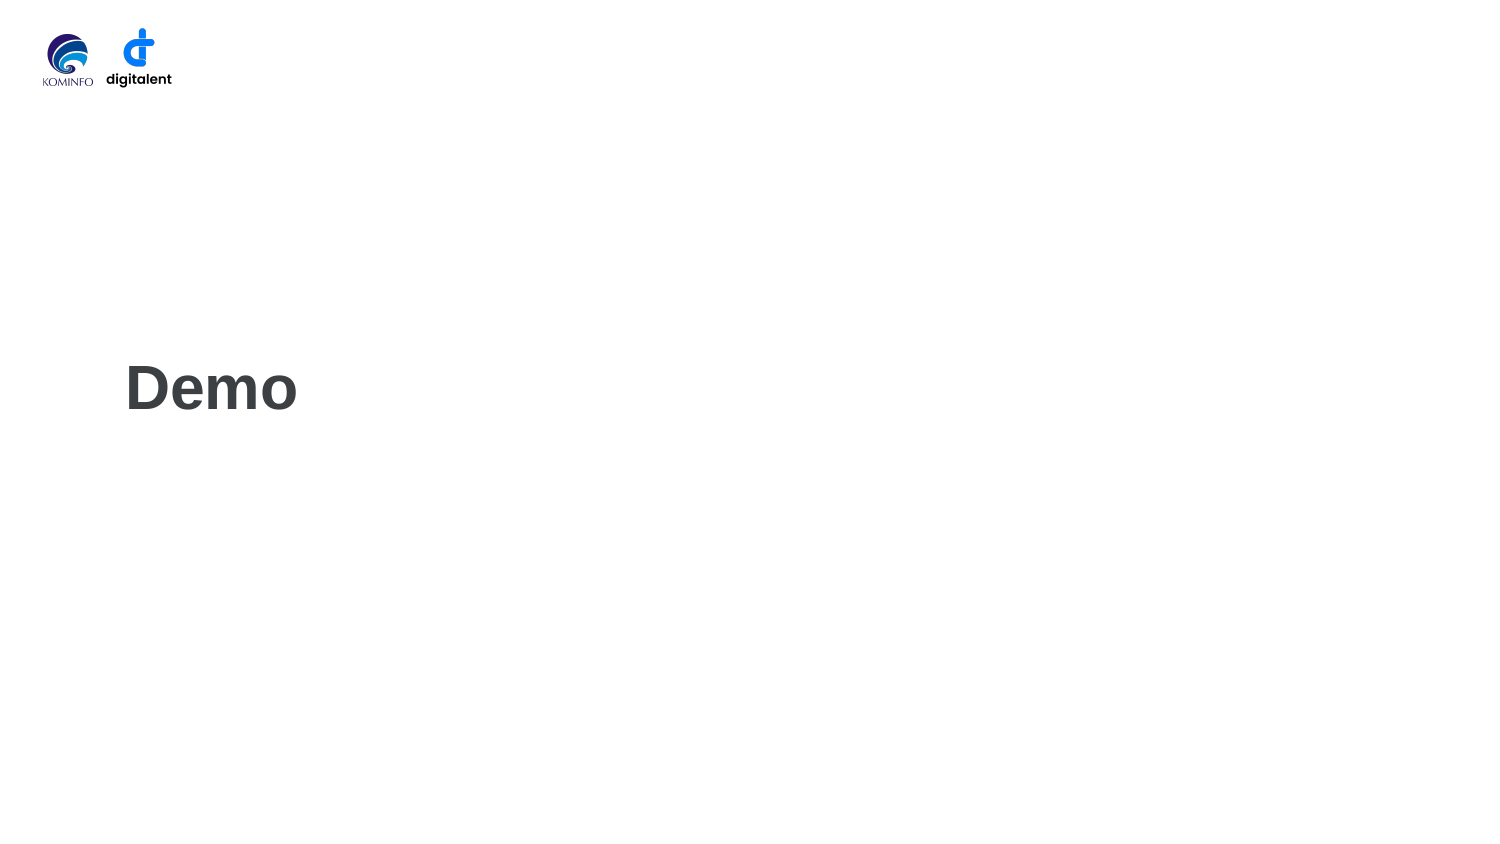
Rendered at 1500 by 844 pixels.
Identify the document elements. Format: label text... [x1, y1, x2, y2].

title Demo [125, 132, 646, 422]
picture [43, 0, 218, 140]
